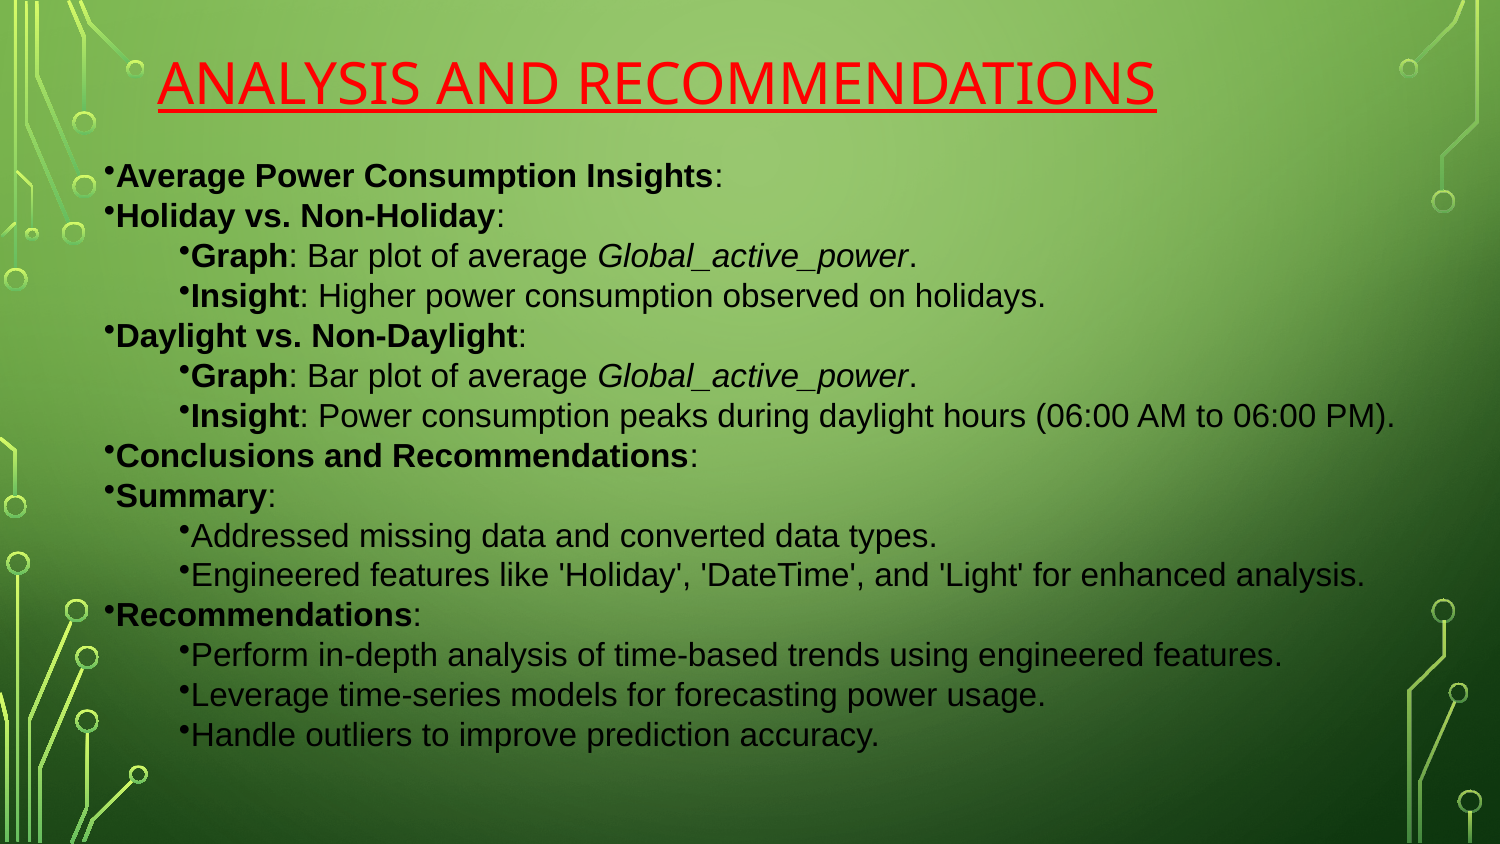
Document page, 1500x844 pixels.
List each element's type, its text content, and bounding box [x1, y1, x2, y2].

title Analysis and Recommendations [142, 39, 1407, 134]
subtitle Average Power Consumption Insights: Holiday vs. Non-Holiday: Graph: Bar plot of average Global_active_power. Insight: Higher power consumption observed on holidays. Daylight vs. Non-Daylight: Graph: Bar plot of average Global_active_power. Insight: Power consumption peaks during daylight hours (06:00 AM to 06:00 PM). Conclusions and Recommendations: Summary: Addressed missing data and converted data types. Engineered features like 'Holiday', 'DateTime', and 'Light' for enhanced analysis. Recommendations: Perform in-depth analysis of time-based trends using engineered features. Leverage time-series models for forecasting power usage. Handle outliers to improve prediction accuracy. [89, 146, 1462, 801]
